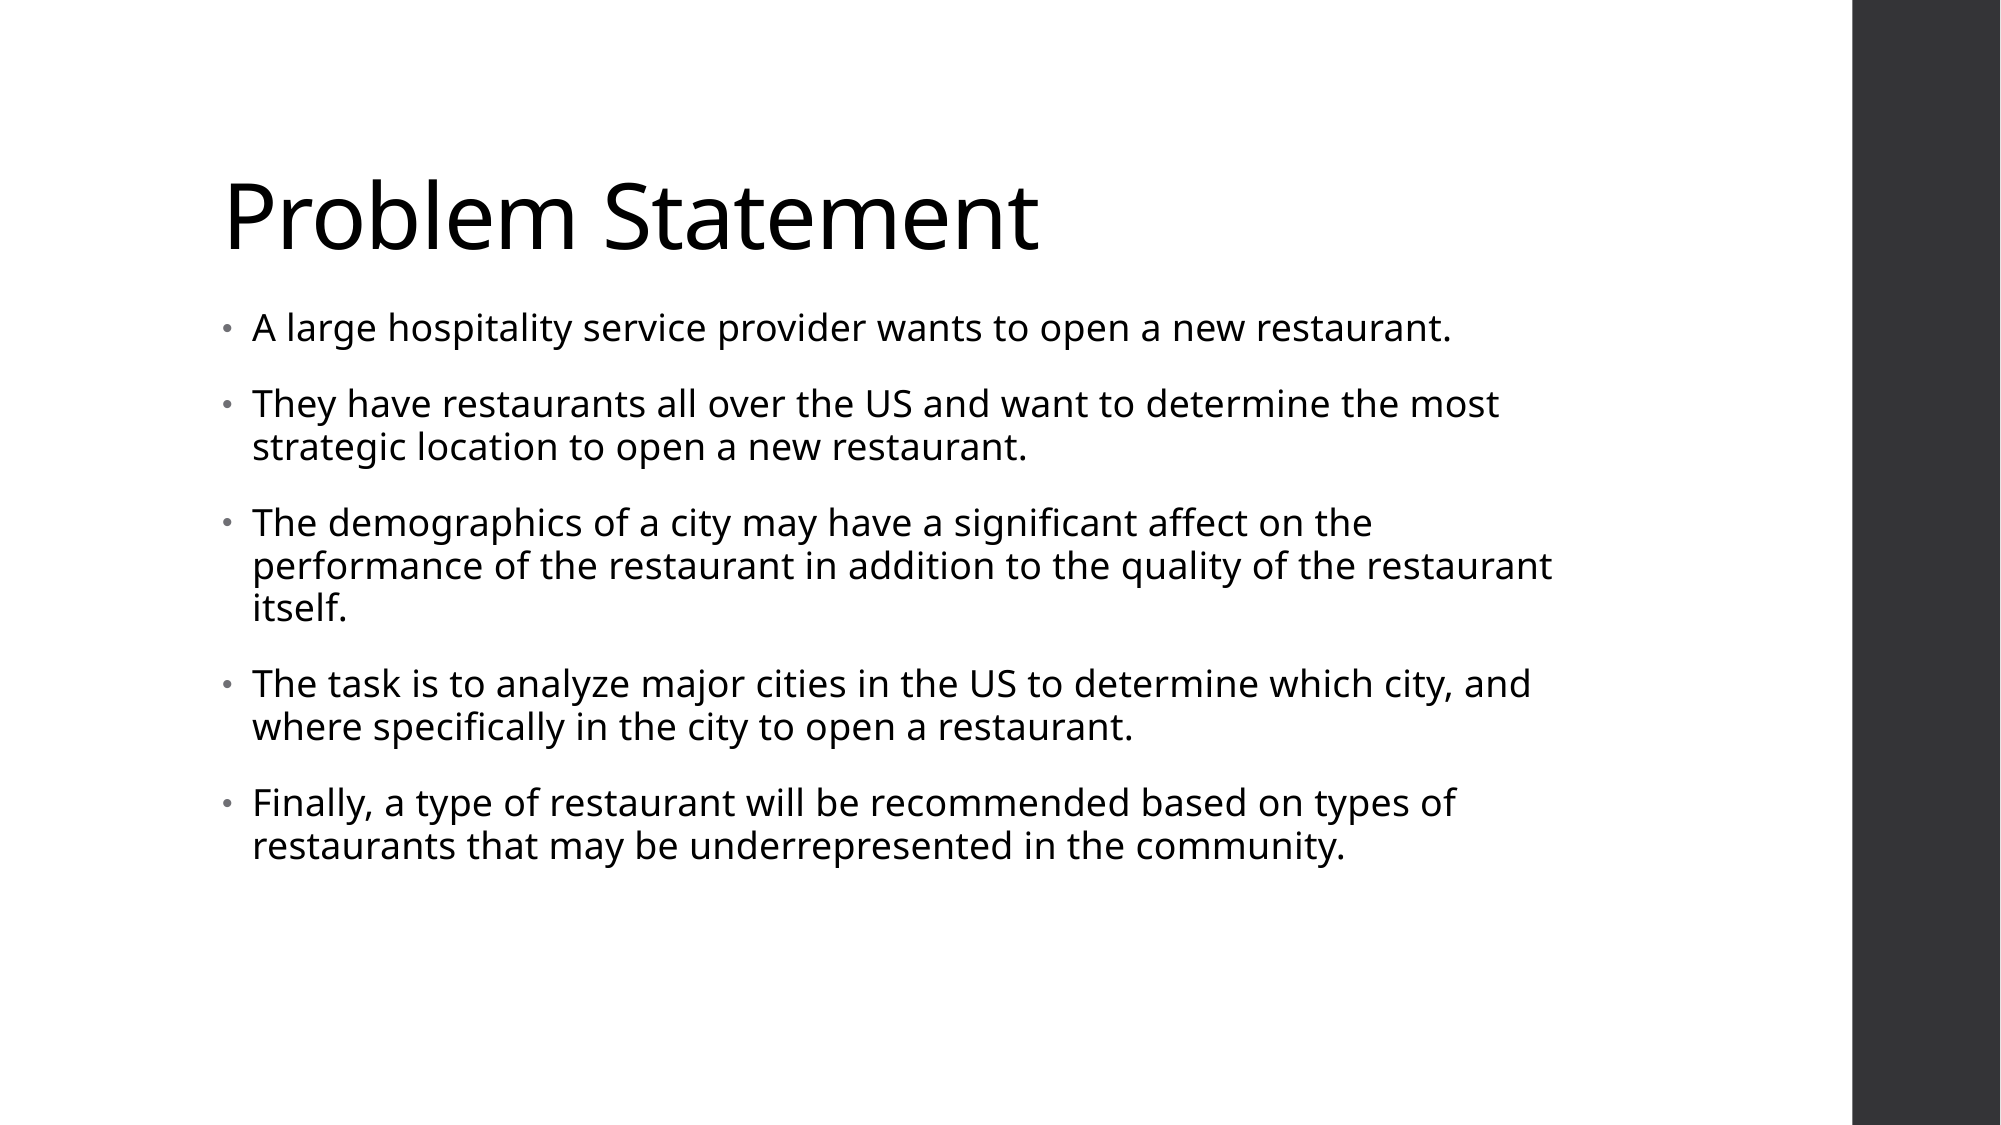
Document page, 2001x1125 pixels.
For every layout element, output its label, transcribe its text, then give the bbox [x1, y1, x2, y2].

list A large hospitality service provider wants to open a new restaurant. They have restaurants all over the US and want to determine the most strategic location to open a new restaurant. The demographics of a city may have a significant affect on the performance of the restaurant in addition to the quality of the restaurant itself. The task is to analyze major cities in the US to determine which city, and where specifically in the city to open a restaurant. Finally, a type of restaurant will be recommended based on types of restaurants that may be underrepresented in the community. [206, 299, 1617, 1014]
title Problem Statement [206, 60, 1797, 278]
